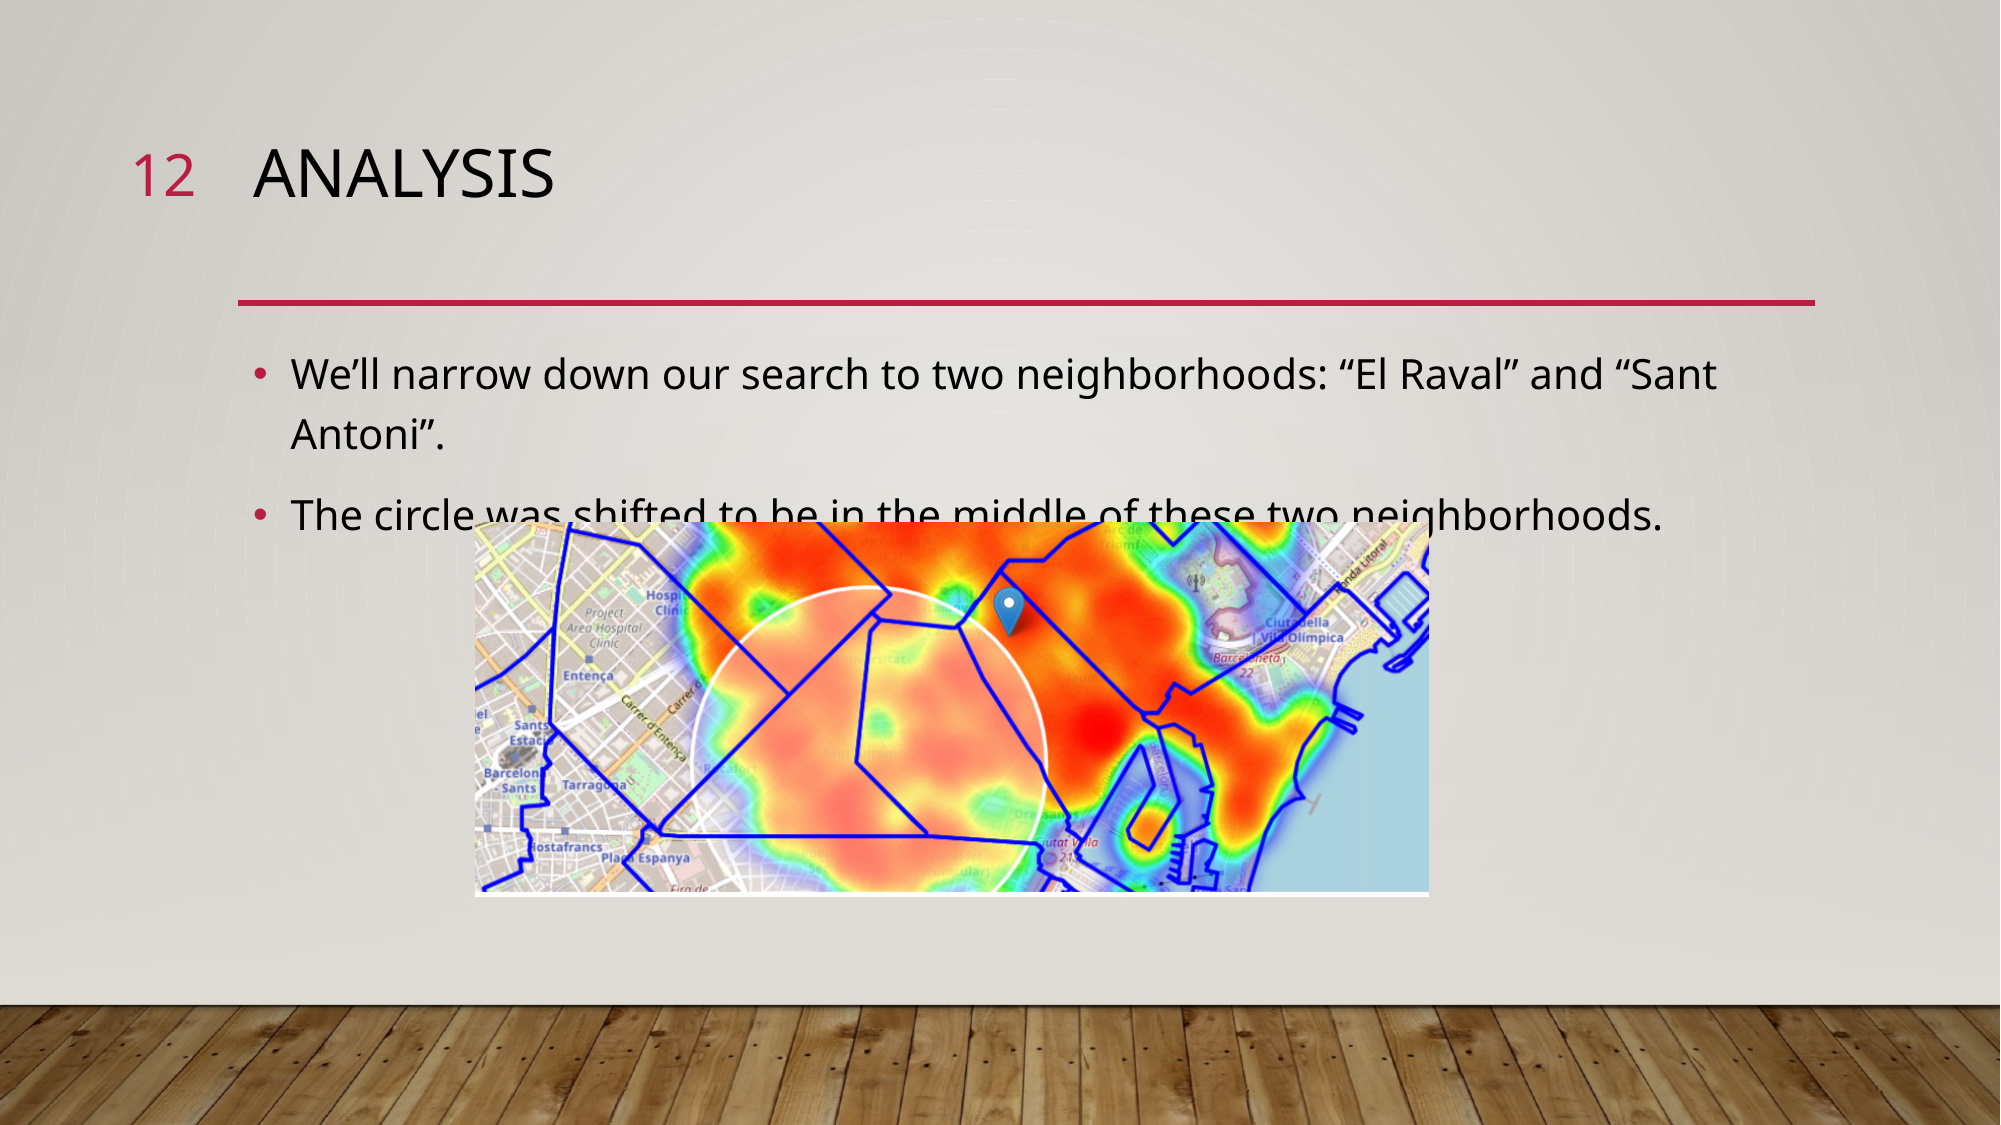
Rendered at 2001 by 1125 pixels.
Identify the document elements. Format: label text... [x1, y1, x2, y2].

slide_number 12 [78, 131, 212, 214]
picture [474, 522, 1429, 897]
picture [0, 1005, 2000, 1125]
list We’ll narrow down our search to two neighborhoods: “El Raval” and “Sant Antoni”. The circle was shifted to be in the middle of these two neighborhoods. [238, 330, 1814, 897]
title ANALysis [238, 131, 1814, 305]
